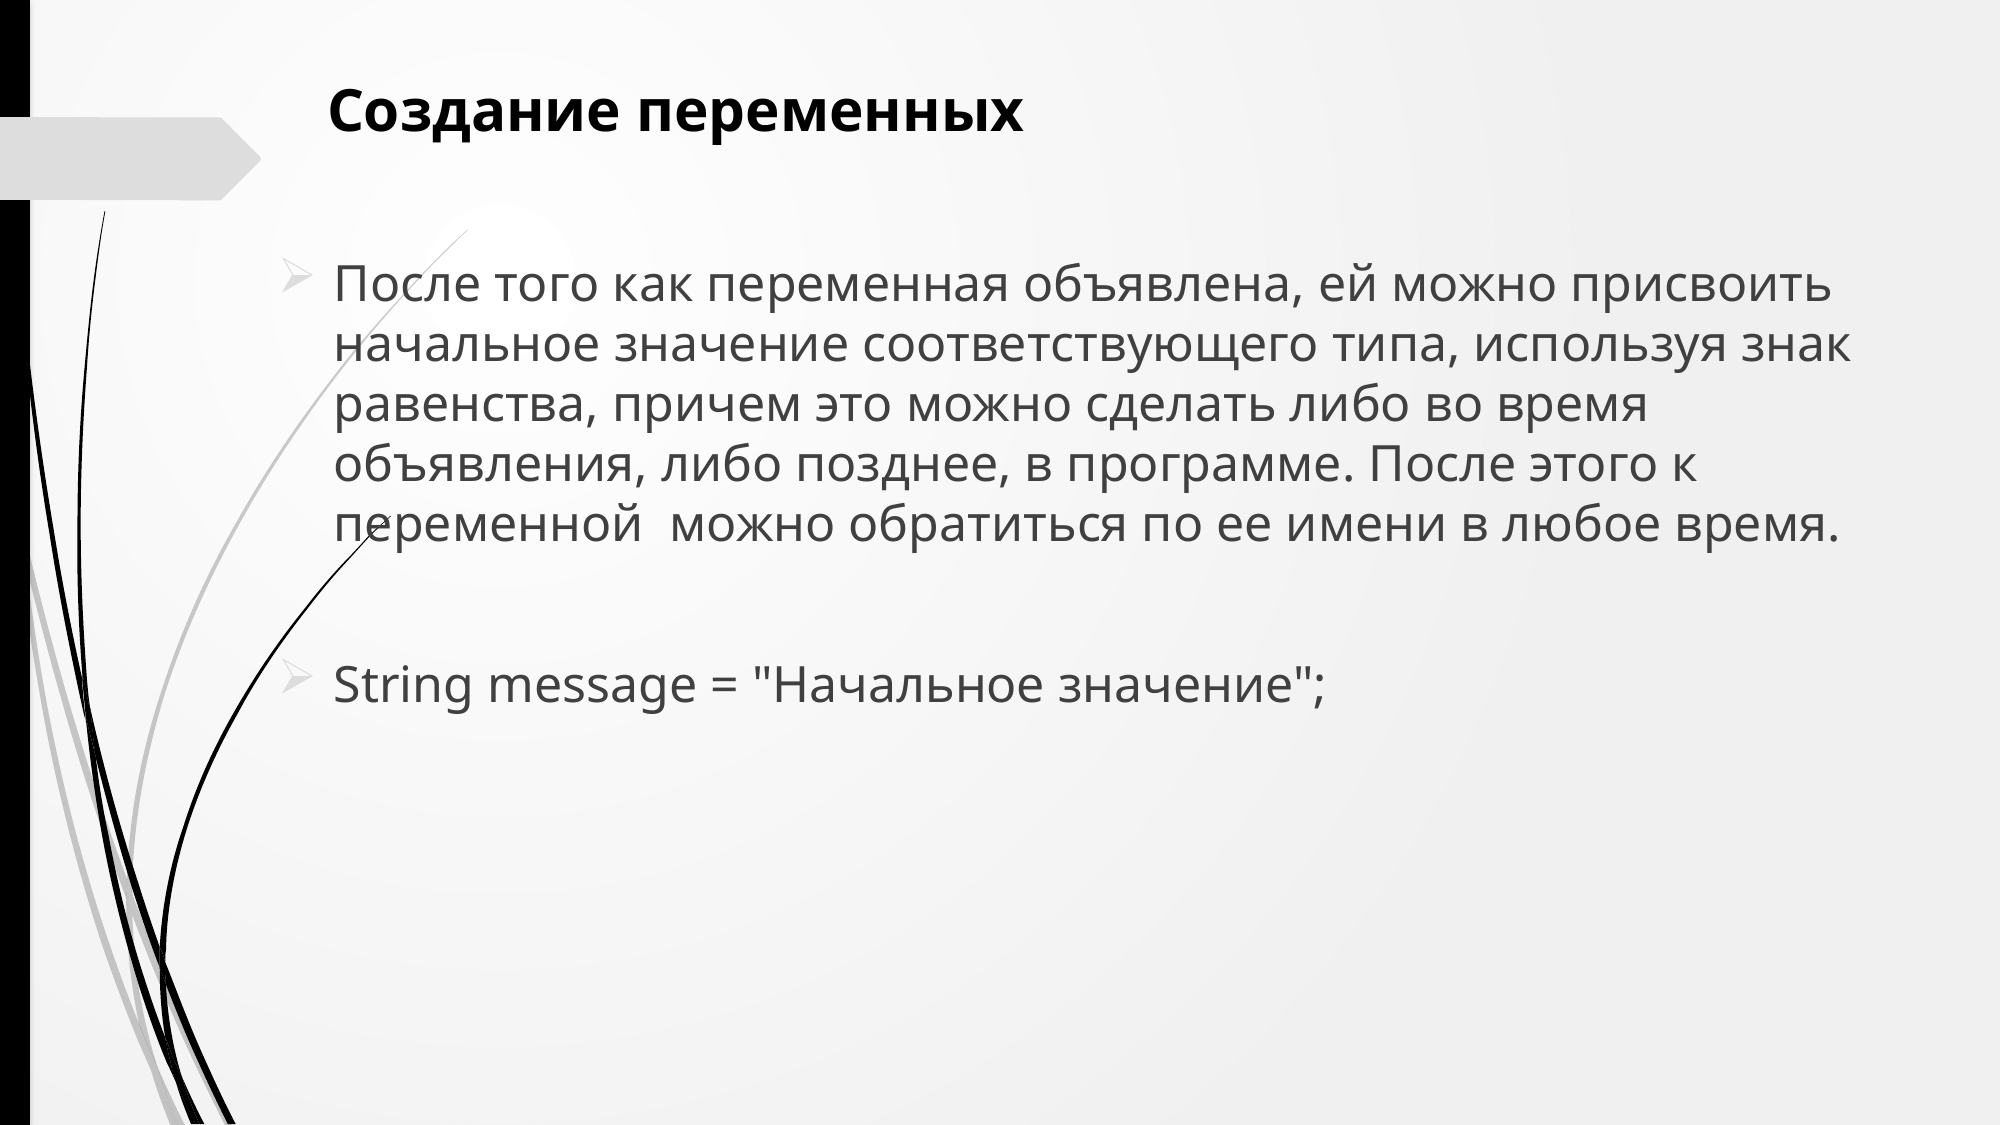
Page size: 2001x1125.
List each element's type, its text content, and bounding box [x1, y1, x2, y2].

text_box Создание переменных [312, 65, 1680, 151]
list После того как переменная объявлена, ей можно присвоить начальное значение соответствующего типа, используя знак равенства, причем это можно сделать либо во время объявления, либо позднее, в программе. После этого к переменной можно обратиться по ее имени в любое время. String message = "Начальное значение"; [262, 243, 1956, 1020]
